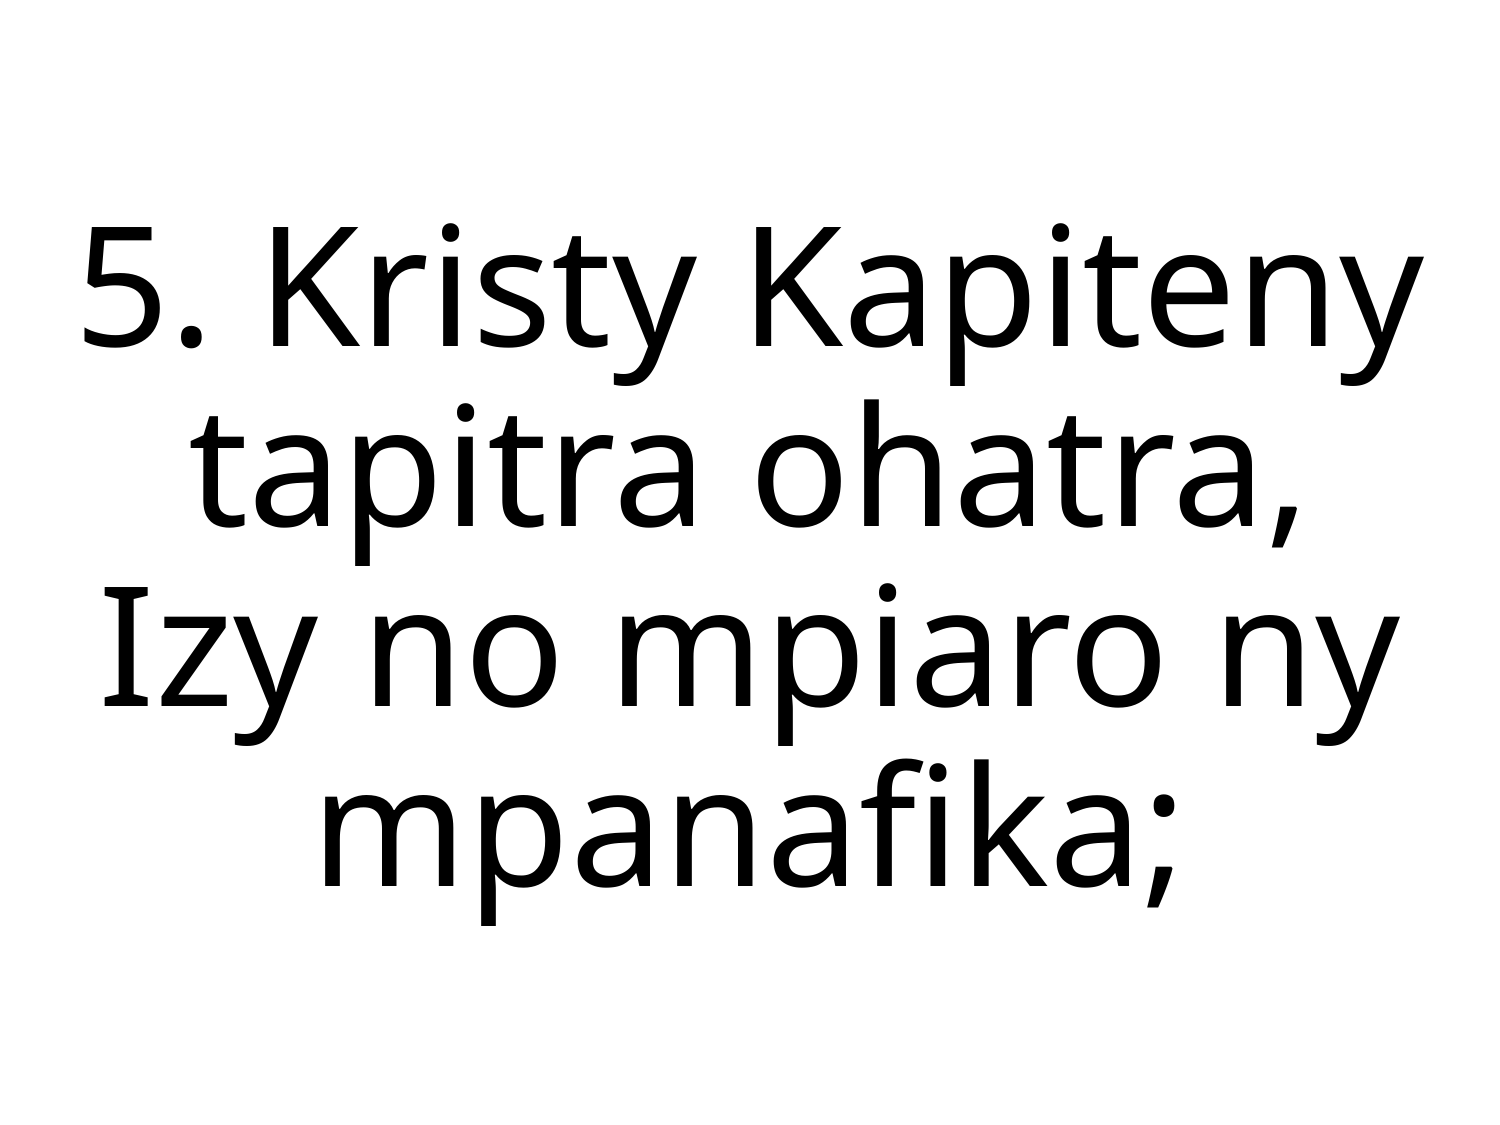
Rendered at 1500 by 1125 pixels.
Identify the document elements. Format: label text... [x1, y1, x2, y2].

title 5. Kristy Kapiteny tapitra ohatra, Izy no mpiaro ny mpanafika; [0, 453, 1500, 672]
